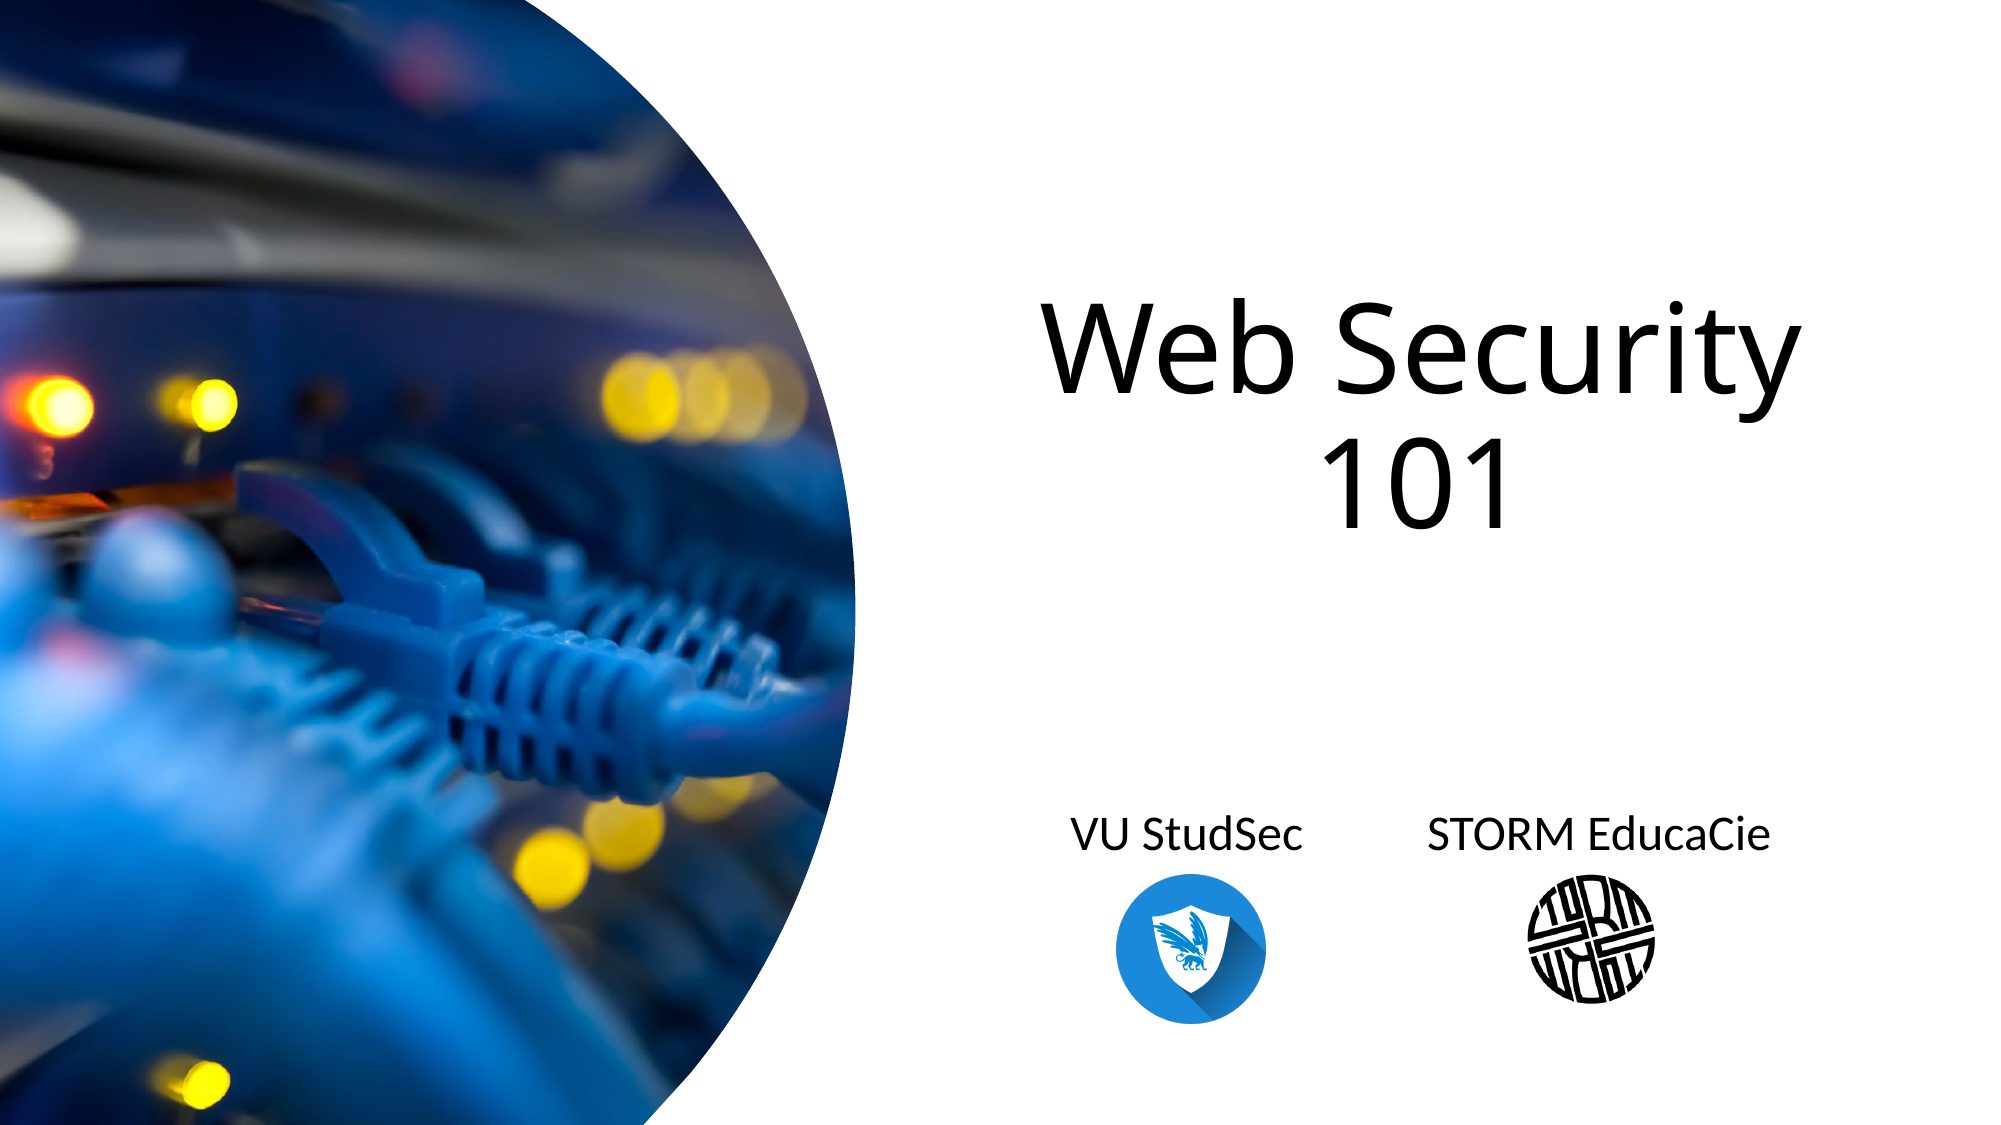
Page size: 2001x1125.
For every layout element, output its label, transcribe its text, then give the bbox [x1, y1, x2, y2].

picture [0, 0, 856, 1125]
picture [1116, 874, 1266, 1024]
title Web Security 101 [980, 146, 1861, 695]
subtitle VU StudSec STORM EducaCie [980, 800, 1861, 950]
picture [1526, 874, 1656, 1004]
